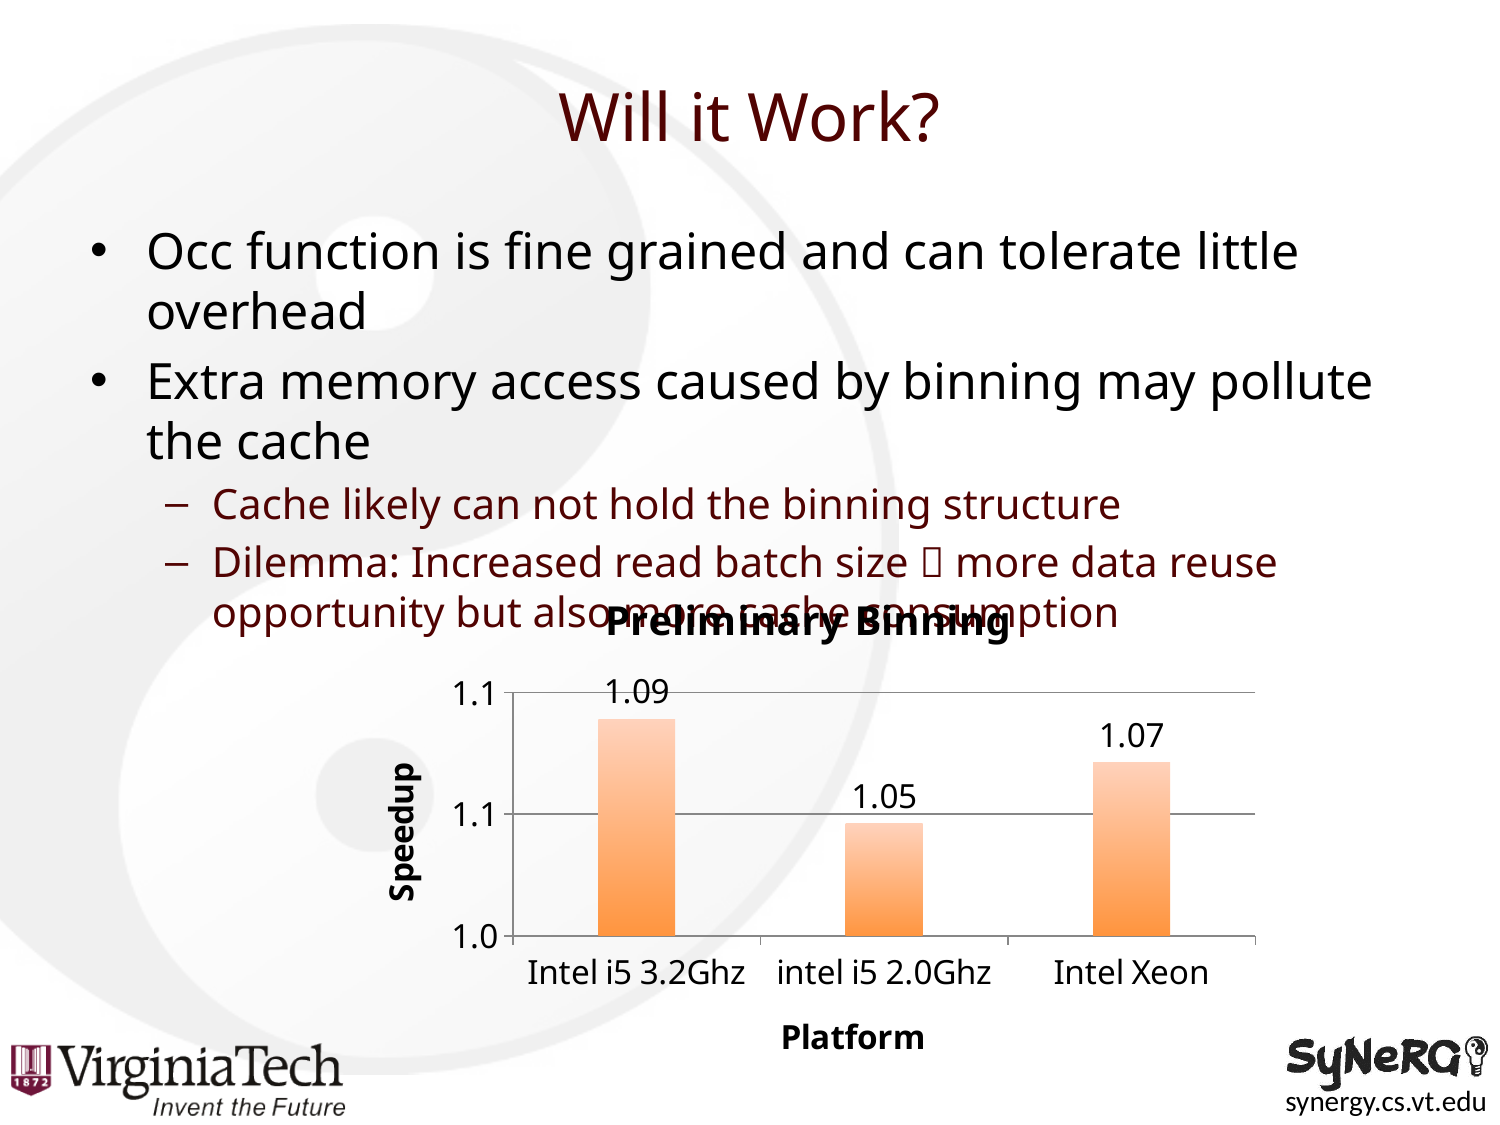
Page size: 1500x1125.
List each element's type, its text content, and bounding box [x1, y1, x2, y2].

title Will it Work? [75, 45, 1425, 185]
chart [342, 560, 1275, 1094]
list Occ function is fine grained and can tolerate little overhead Extra memory access caused by binning may pollute the cache Cache likely can not hold the binning structure Dilemma: Increased read batch size  more data reuse opportunity but also more cache consumption [75, 211, 1473, 1005]
picture [1281, 1032, 1491, 1095]
picture [1, 1033, 352, 1124]
